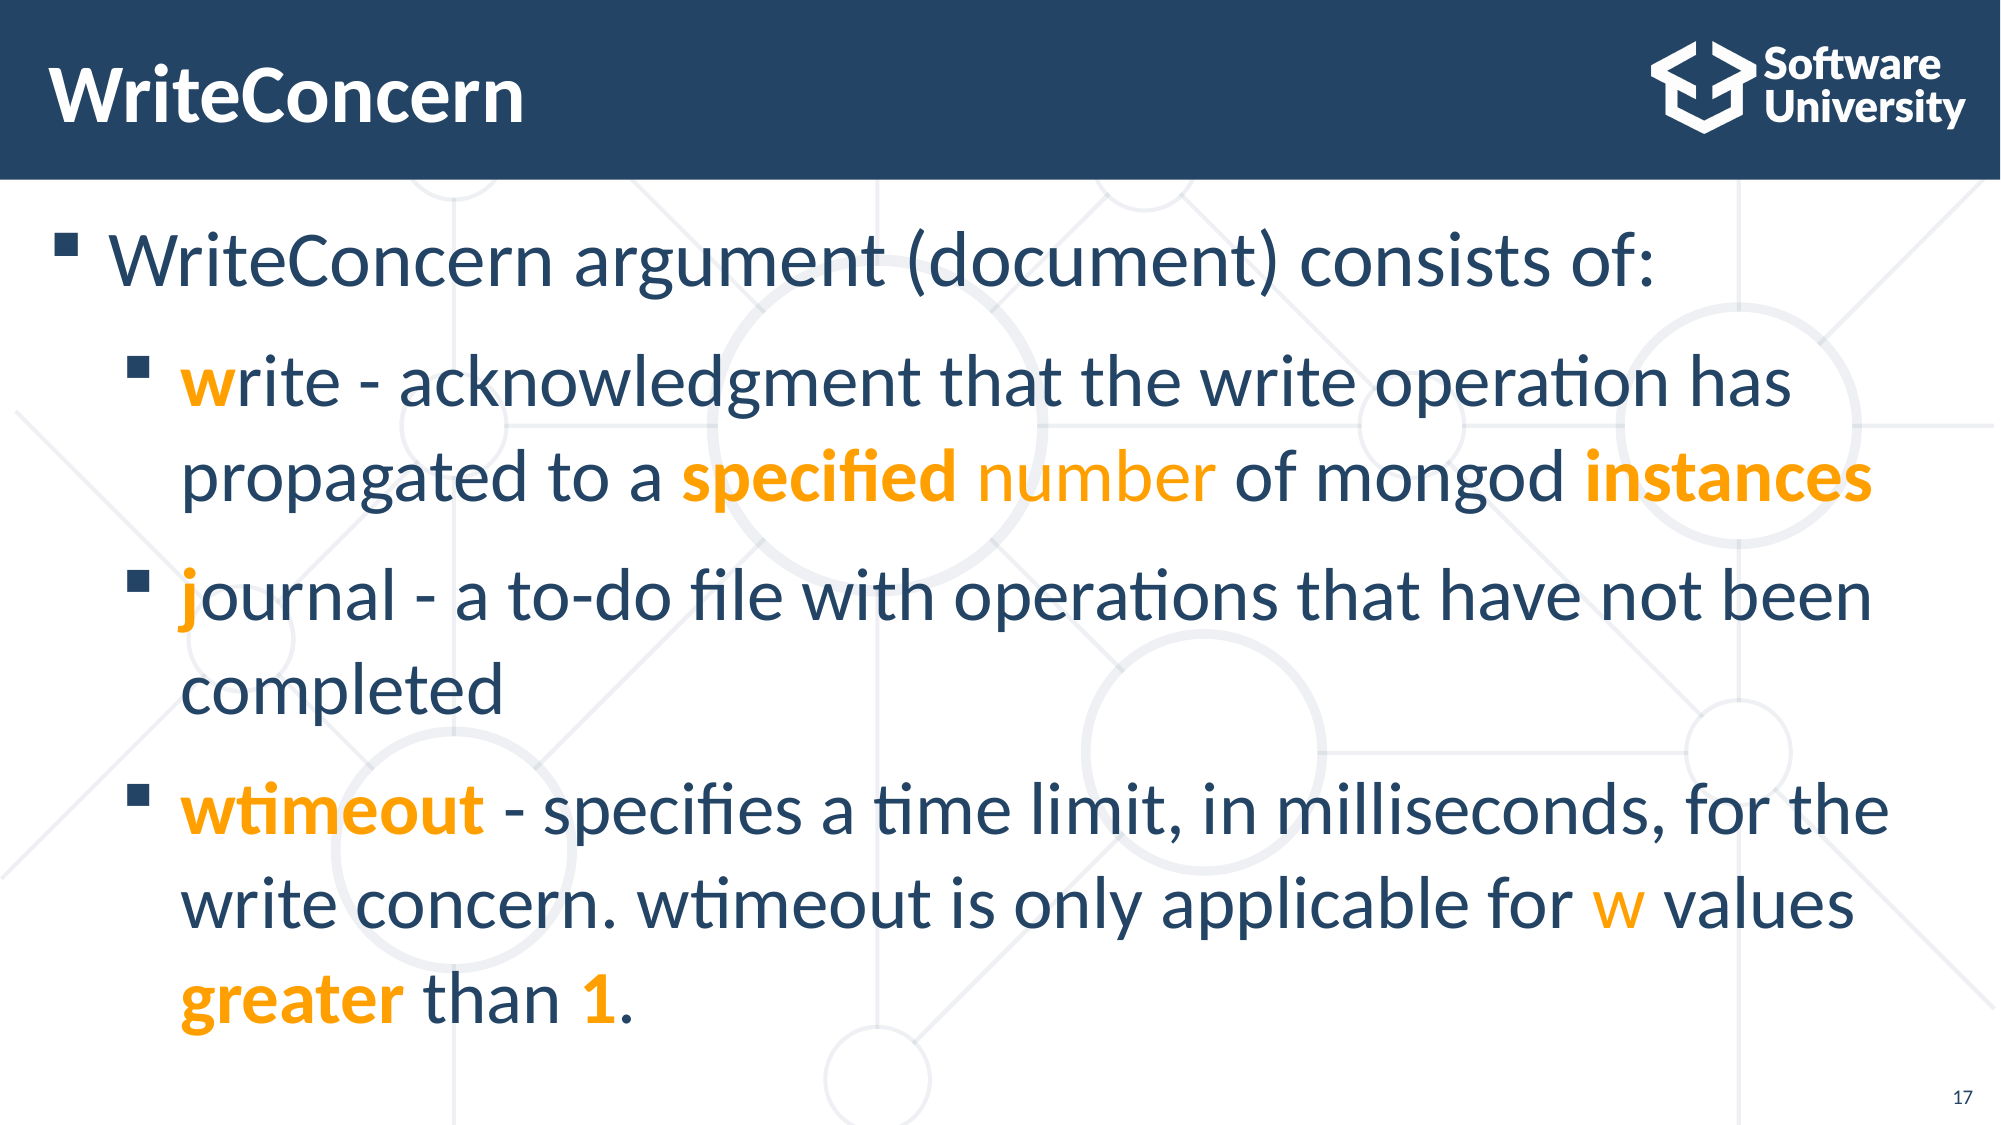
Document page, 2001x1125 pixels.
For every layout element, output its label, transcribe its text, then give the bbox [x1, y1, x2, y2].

picture [1651, 41, 1966, 134]
list WriteConcern argument (document) consists of: write - acknowledgment that the write operation has propagated to a specified number of mongod instances journal - a to-do file with operations that have not been completed wtimeout - specifies a time limit, in milliseconds, for the write concern. wtimeout is only applicable for w values greater than 1. [31, 196, 1970, 1104]
slide_number 17 [1927, 1067, 1989, 1117]
title WriteConcern [31, 16, 1625, 162]
